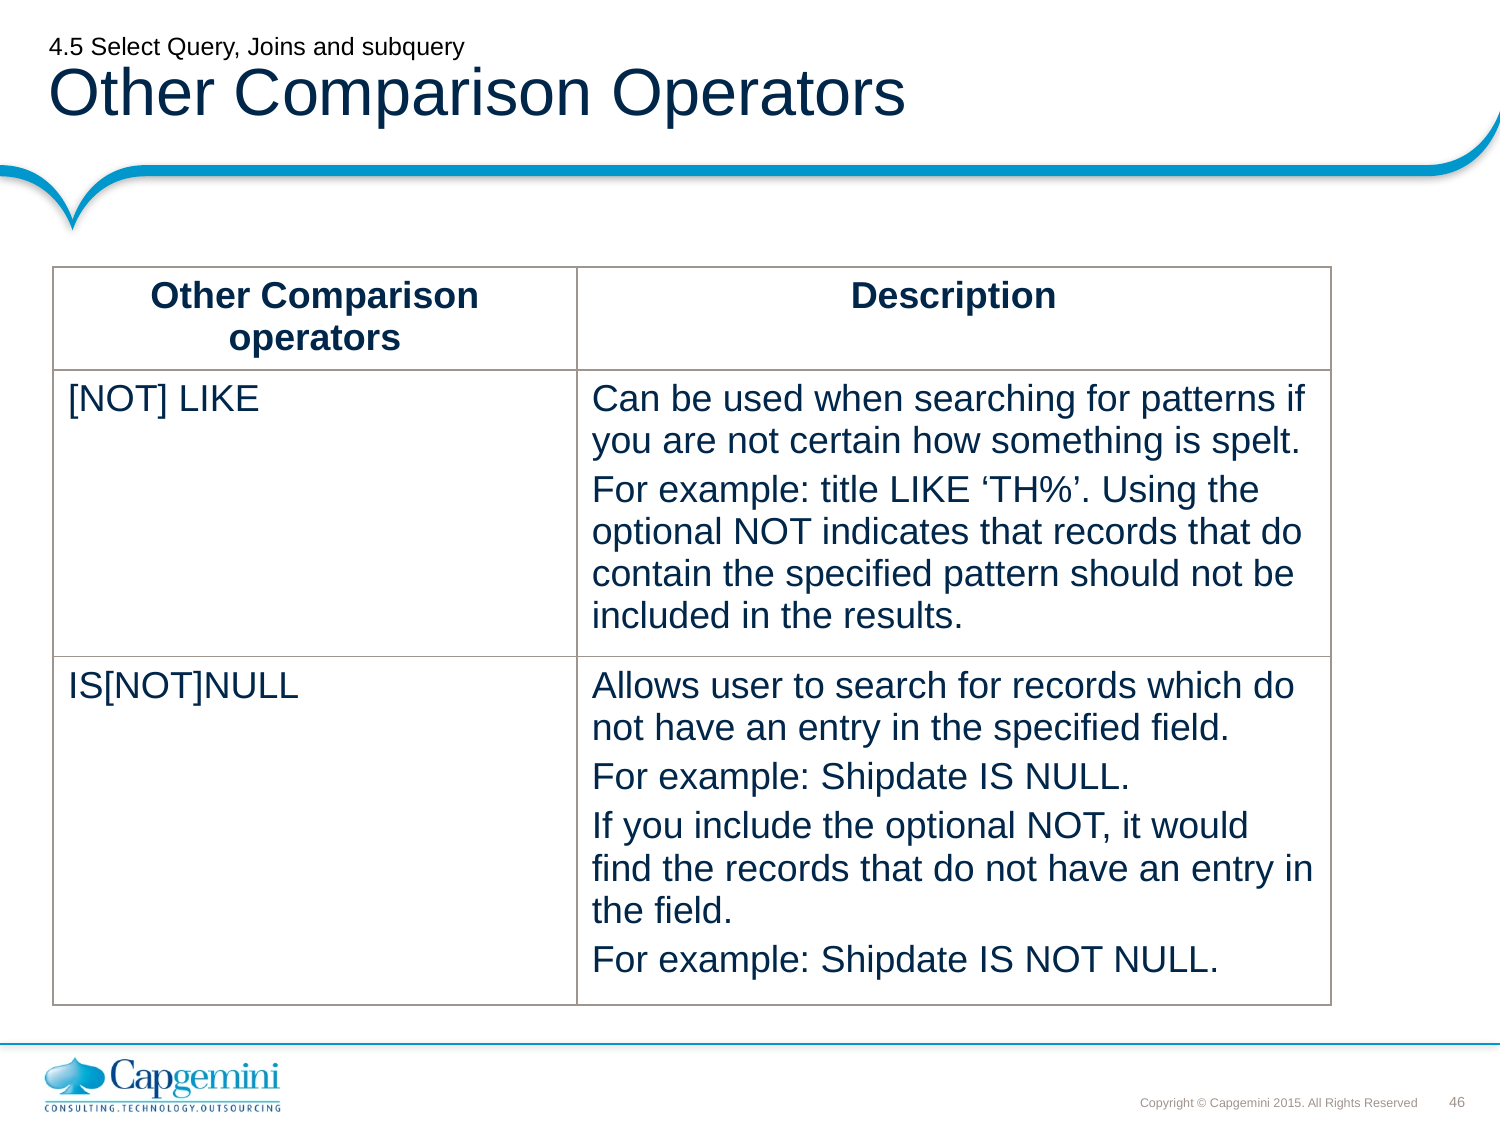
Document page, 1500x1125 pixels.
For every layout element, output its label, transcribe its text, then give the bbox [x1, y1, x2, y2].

title 4.5 Select Query, Joins and subquery Other Comparison Operators [0, 0, 1500, 165]
table_cell Can be used when searching for patterns if you are not certain how something is spelt. For example: title LIKE ‘TH%’. Using the optional NOT indicates that records that do contain the specified pattern should not be included in the results. [578, 371, 1330, 656]
table_header Other Comparison operators [54, 268, 576, 369]
table_cell [NOT] LIKE [54, 371, 576, 656]
table_cell Allows user to search for records which do not have an entry in the specified field. For example: Shipdate IS NULL. If you include the optional NOT, it would find the records that do not have an entry in the field. For example: Shipdate IS NOT NULL. [578, 657, 1330, 1004]
picture [44, 1056, 281, 1113]
table_cell IS[NOT]NULL [54, 657, 576, 1004]
table_header Description [578, 268, 1330, 369]
